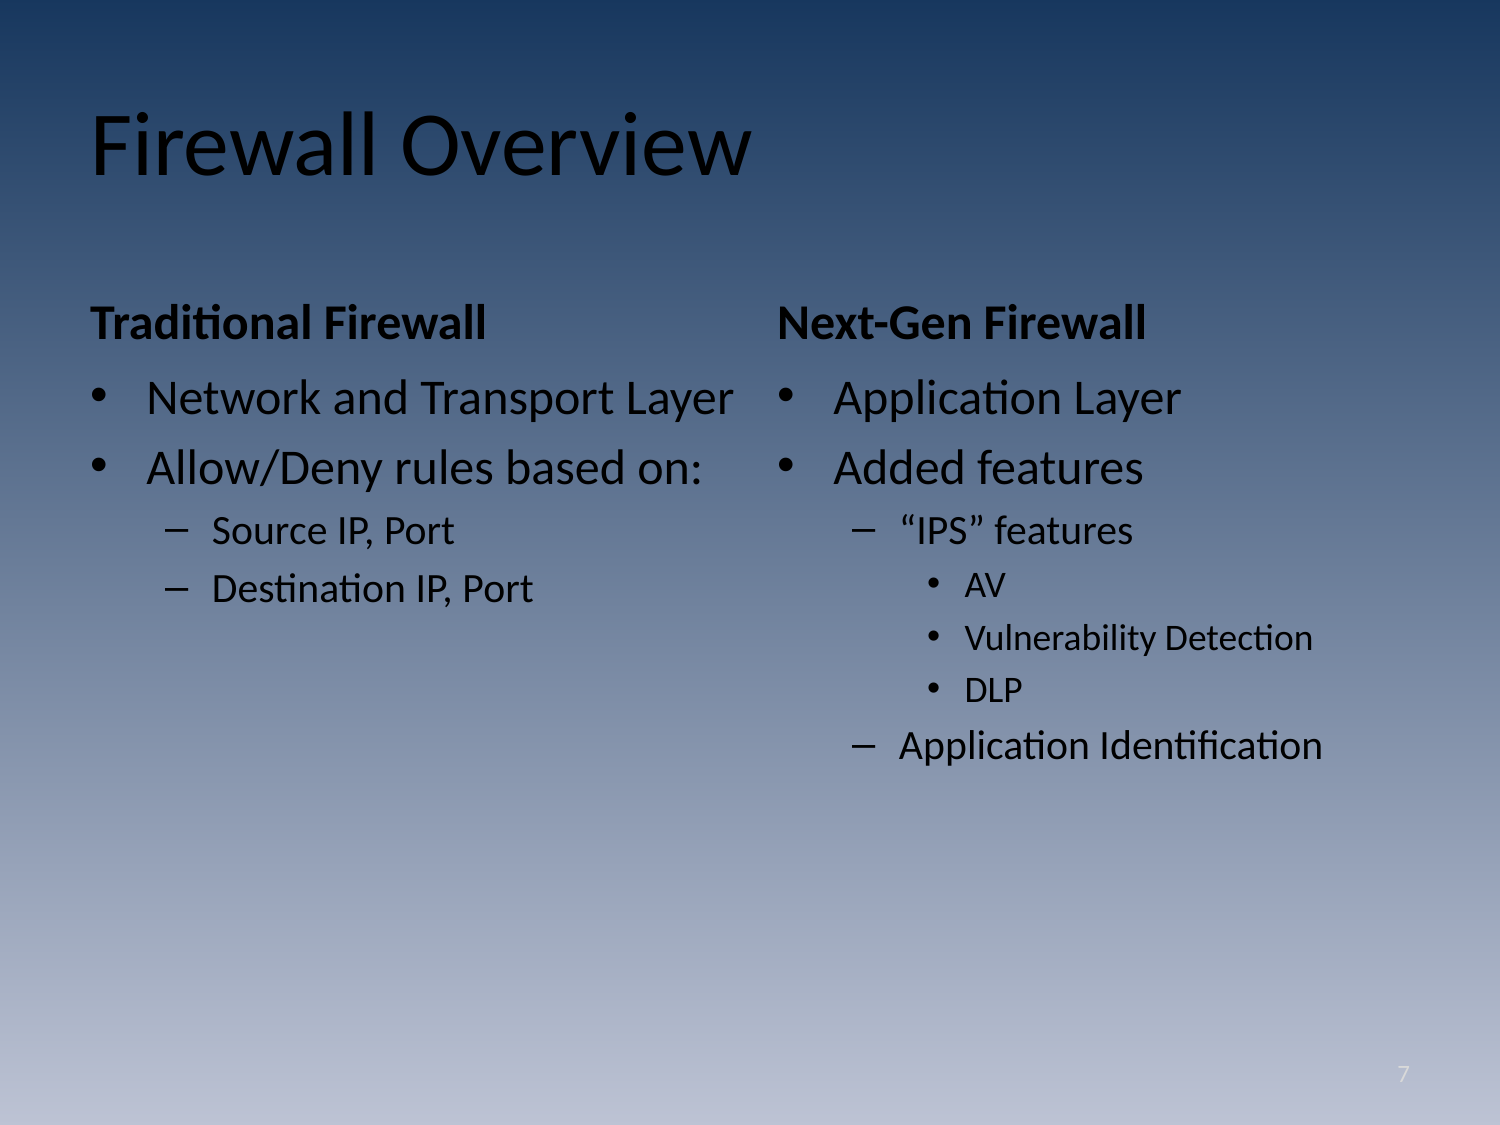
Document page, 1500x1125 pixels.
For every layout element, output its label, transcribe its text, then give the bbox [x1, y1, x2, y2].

title Firewall Overview [75, 45, 1425, 233]
list Next-Gen Firewall [761, 251, 1425, 356]
list Application Layer Added features “IPS” features AV Vulnerability Detection DLP Application Identification [763, 356, 1425, 1005]
list Traditional Firewall [75, 251, 738, 356]
list Network and Transport Layer Allow/Deny rules based on: Source IP, Port Destination IP, Port [75, 356, 763, 1005]
slide_number 7 [1074, 1042, 1425, 1103]
